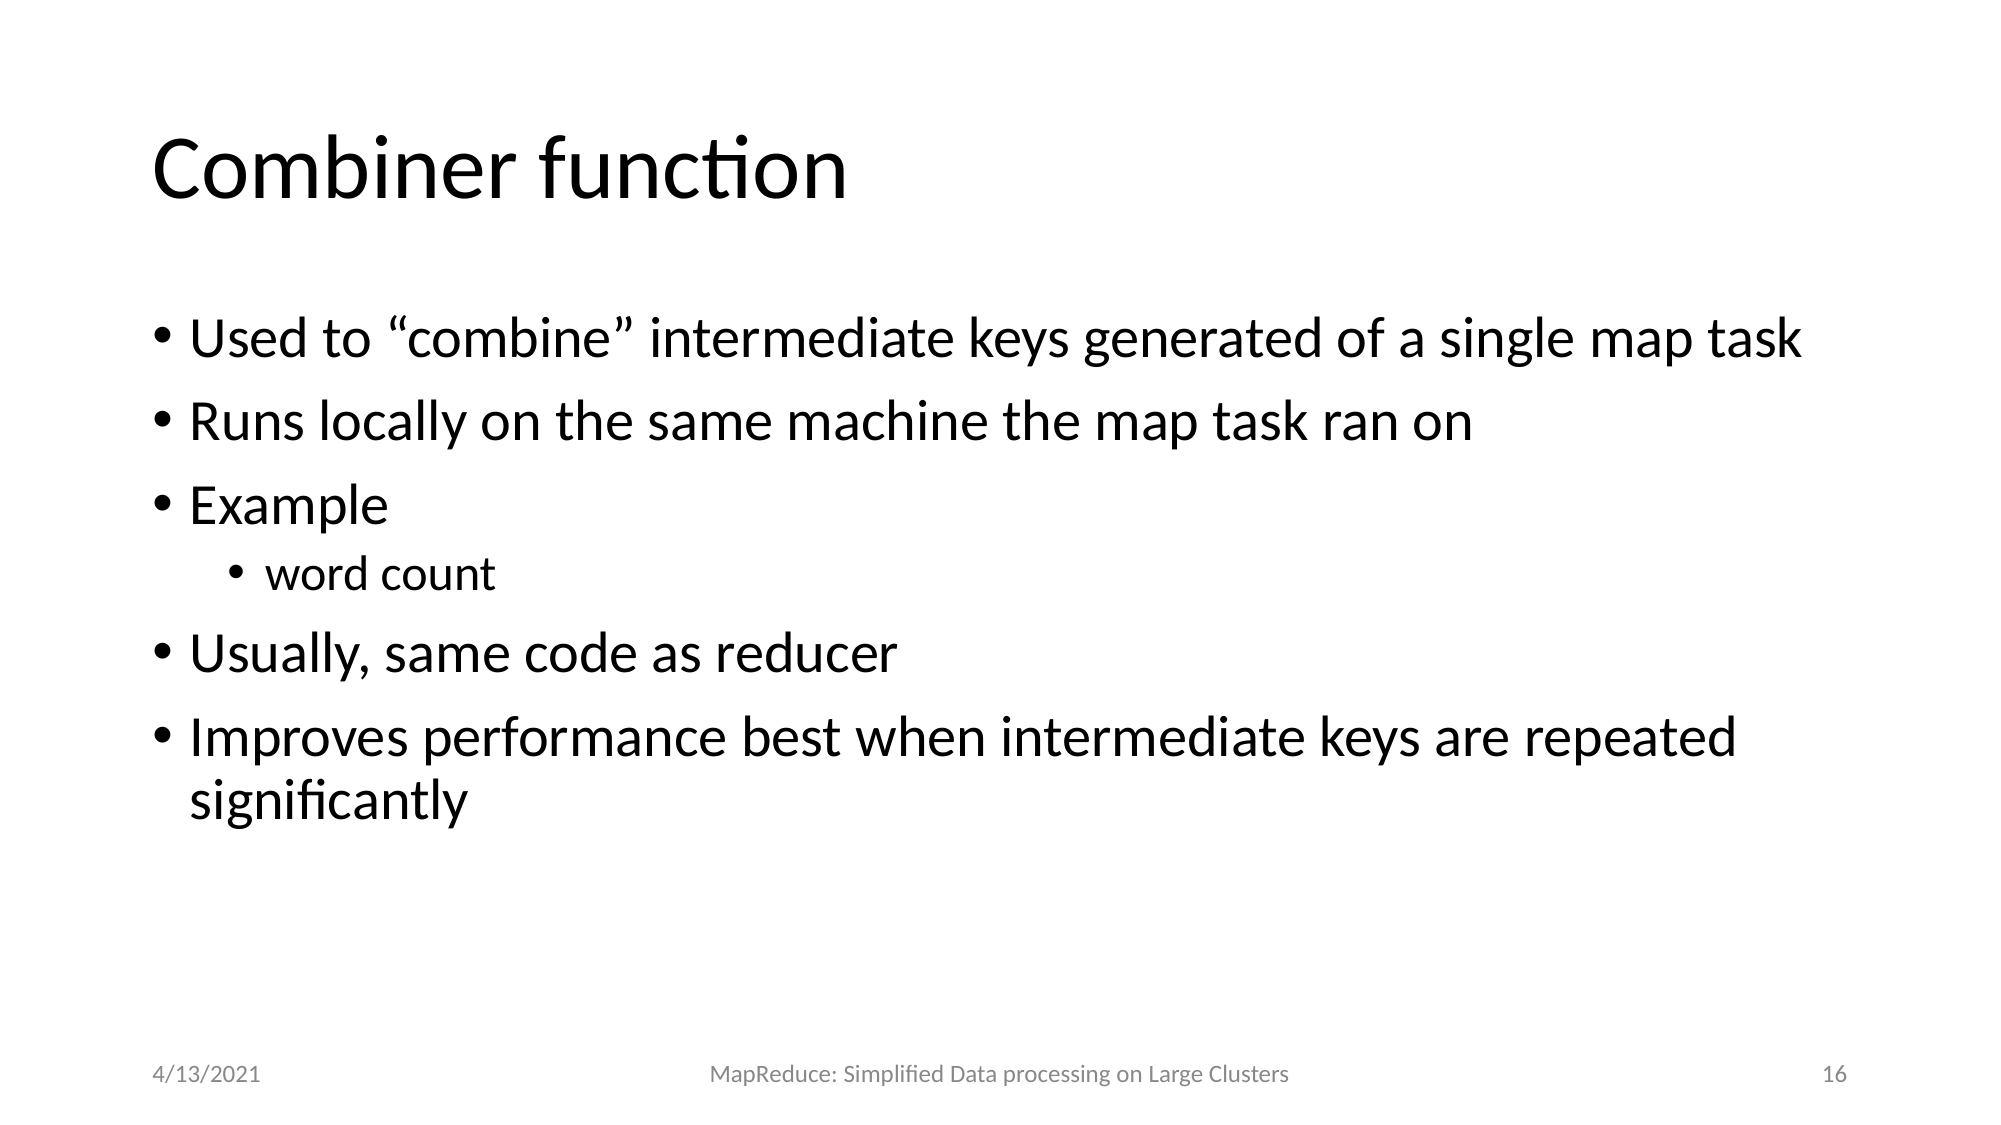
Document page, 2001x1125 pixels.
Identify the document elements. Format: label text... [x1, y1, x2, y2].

title Combiner function [137, 59, 1863, 278]
footer MapReduce: Simplified Data processing on Large Clusters [662, 1042, 1338, 1103]
list Used to “combine” intermediate keys generated of a single map task Runs locally on the same machine the map task ran on Example word count Usually, same code as reducer Improves performance best when intermediate keys are repeated significantly [137, 299, 1863, 1014]
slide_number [137, 1042, 588, 1103]
slide_number 16 [1412, 1042, 1863, 1103]
